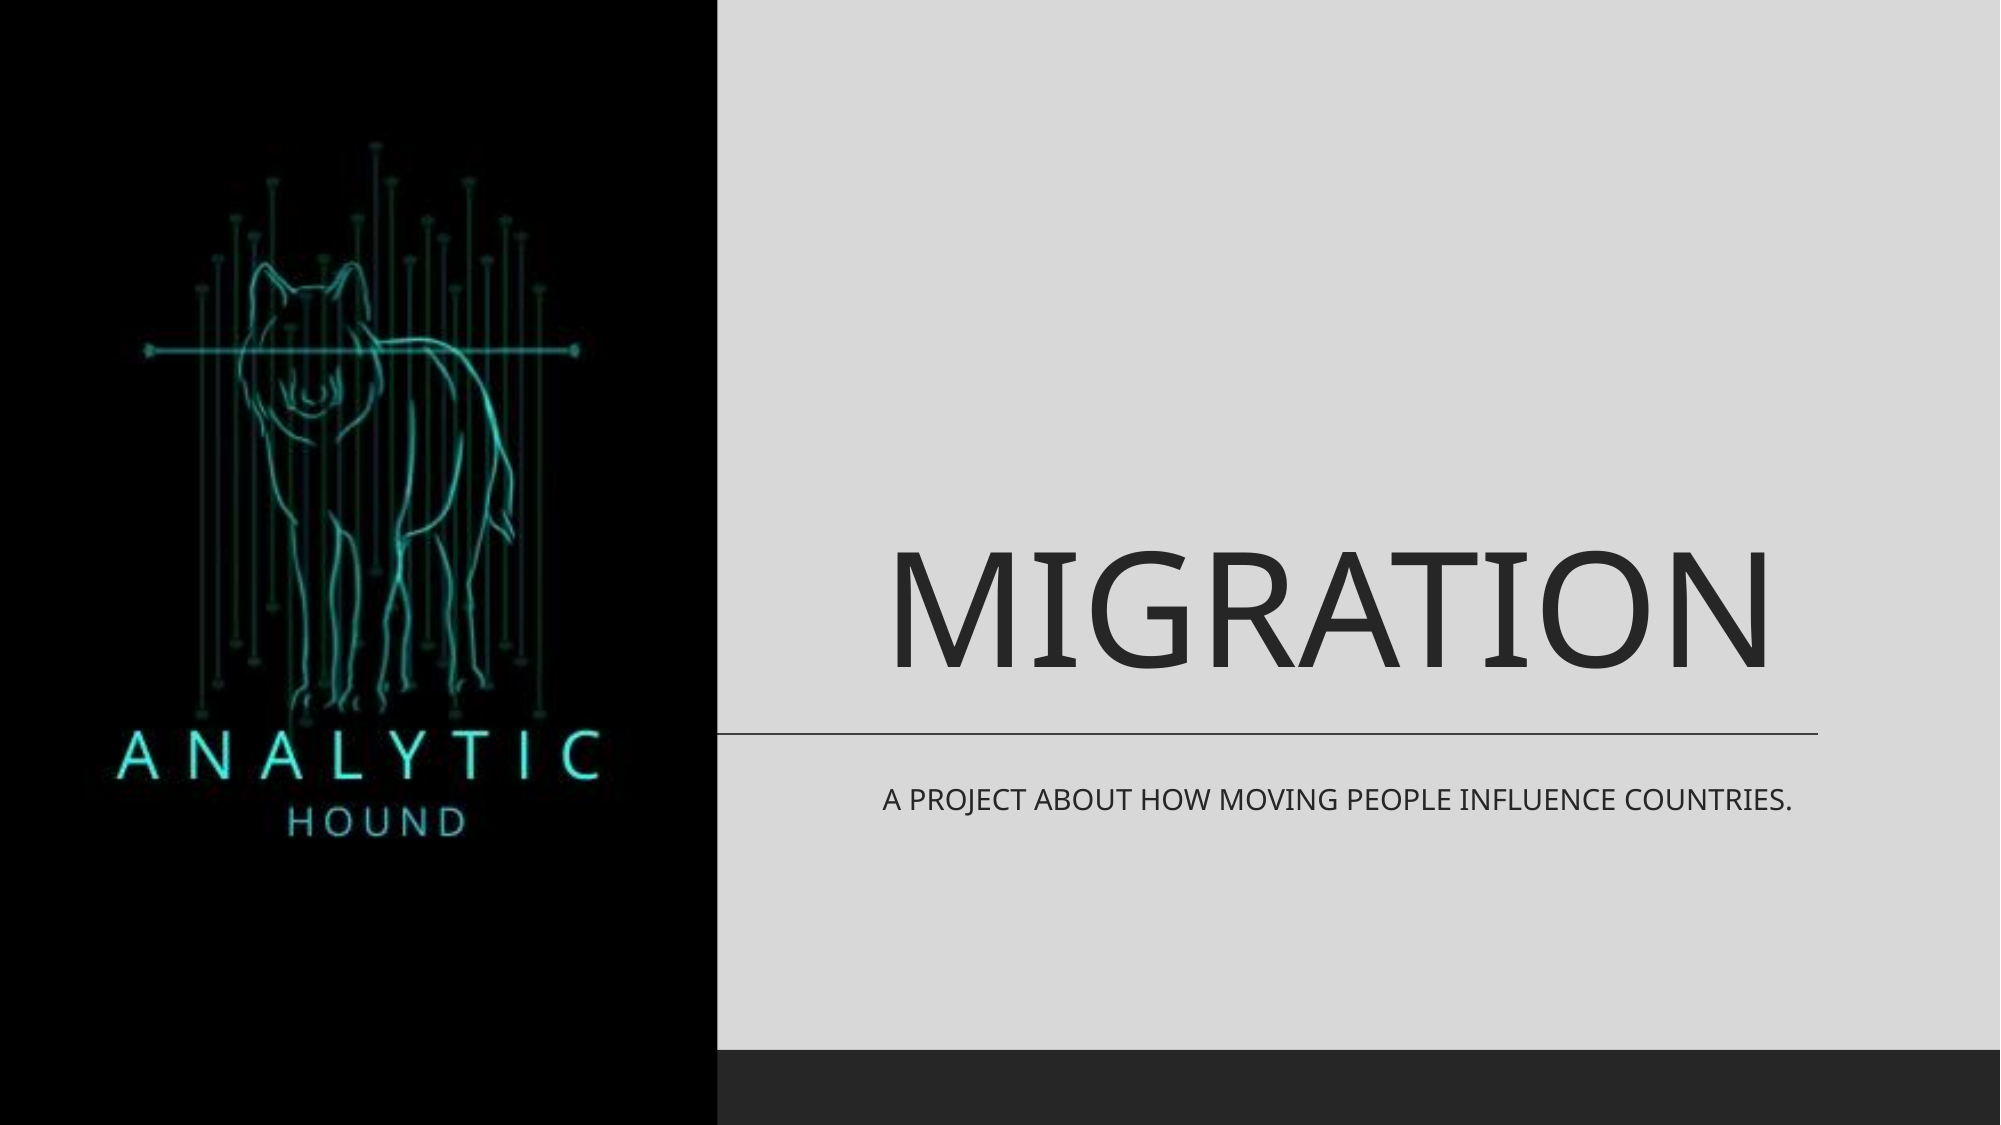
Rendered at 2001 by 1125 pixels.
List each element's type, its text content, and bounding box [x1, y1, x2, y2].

title MIGRATION [867, 104, 1818, 710]
subtitle A PROJECT ABOUT HOW MOVING PEOPLE INFLUENCE COUNTRIES. [867, 766, 1818, 935]
picture [0, 0, 718, 1125]
